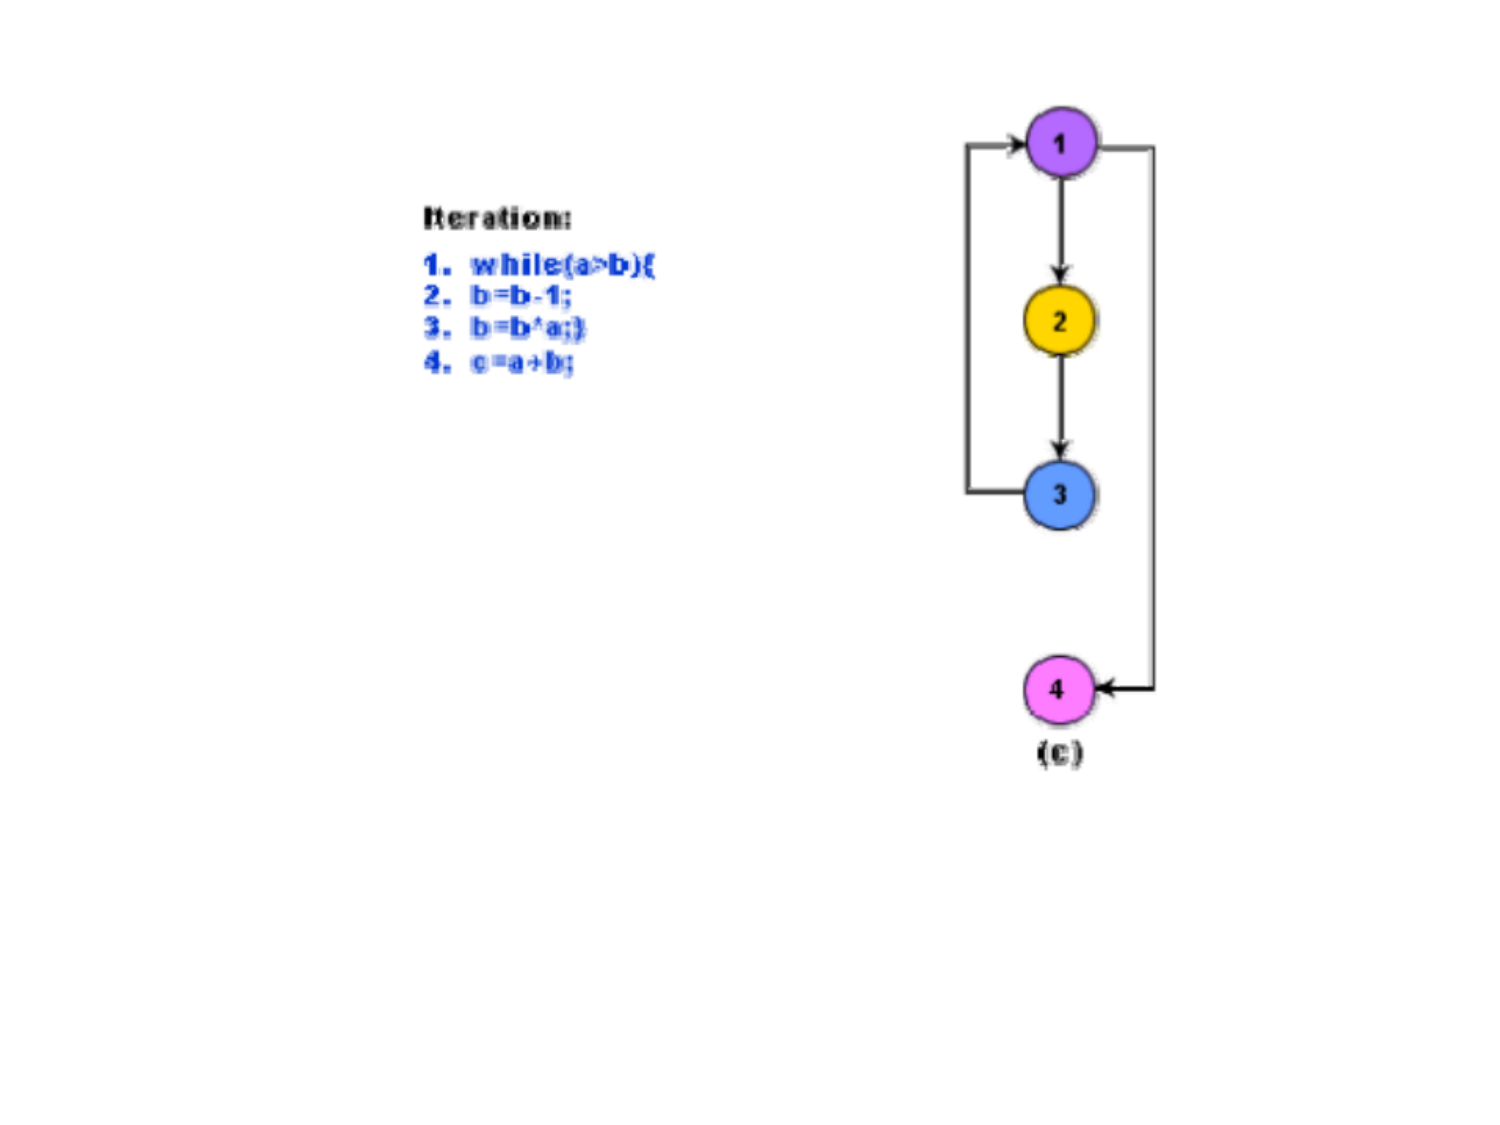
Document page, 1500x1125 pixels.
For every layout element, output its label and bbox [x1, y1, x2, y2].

list [387, 187, 674, 398]
picture [912, 99, 1180, 779]
